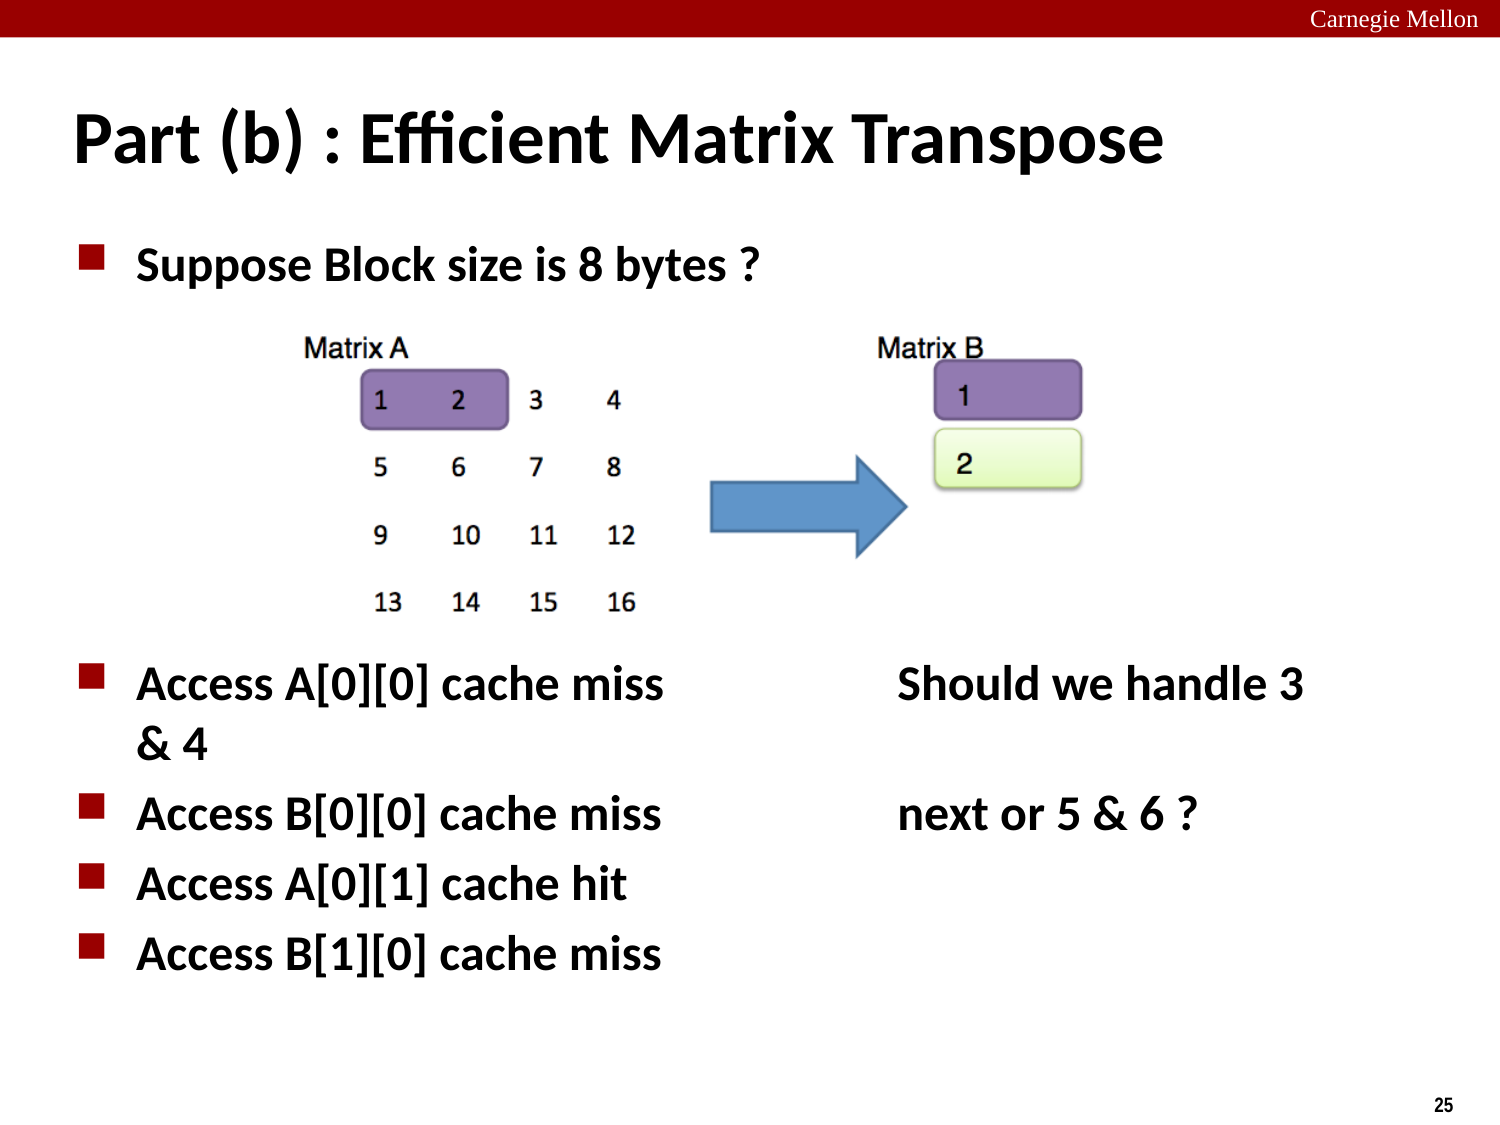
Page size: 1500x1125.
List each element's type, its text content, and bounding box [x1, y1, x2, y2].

text_box Suppose Block size is 8 bytes ? Access A[0][0] cache miss Should we handle 3 & 4 Access B[0][0] cache miss next or 5 & 6 ? Access A[0][1] cache hit Access B[1][0] cache miss [65, 223, 1361, 1040]
title Part (b) : Efficient Matrix Transpose [58, 71, 1305, 197]
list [265, 312, 1160, 642]
